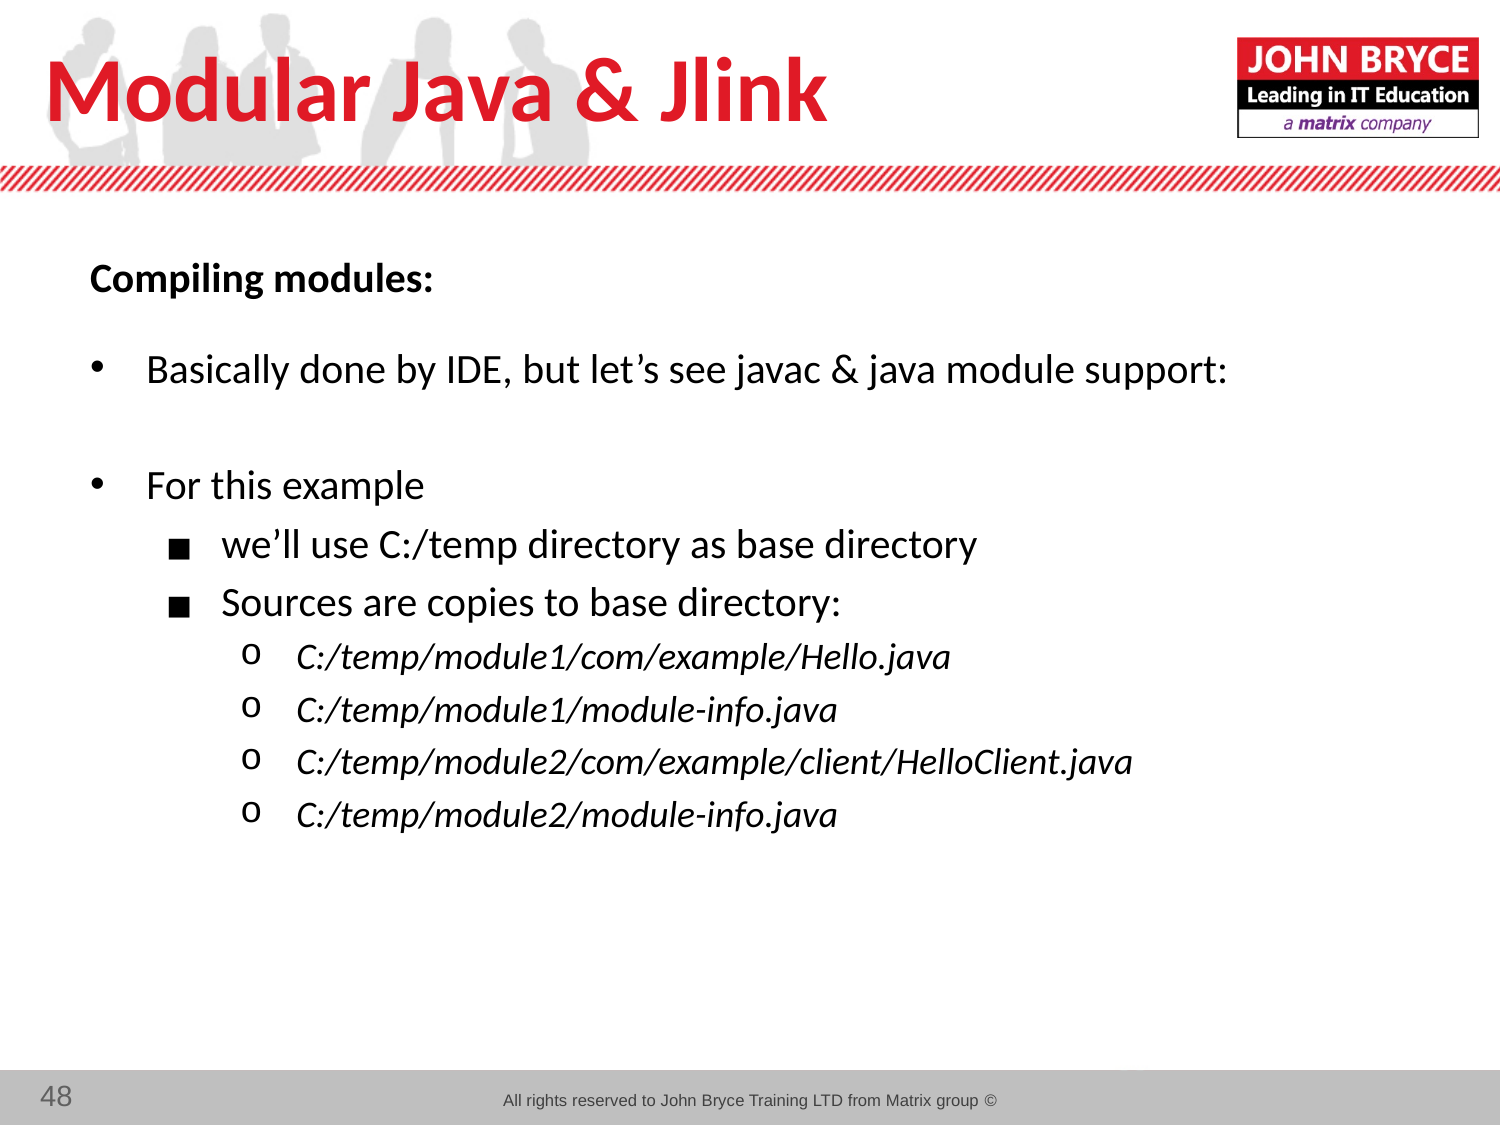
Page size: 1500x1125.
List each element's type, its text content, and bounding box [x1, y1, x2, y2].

title Modular Java & Jlink [29, 21, 1176, 149]
list Compiling modules: Basically done by IDE, but let’s see javac & java module support: For this example we’ll use C:/temp directory as base directory Sources are copies to base directory: C:/temp/module1/com/example/Hello.java C:/temp/module1/module-info.java C:/temp/module2/com/example/client/HelloClient.java C:/temp/module2/module-info.java [75, 243, 1447, 1047]
picture [0, 0, 1500, 1070]
